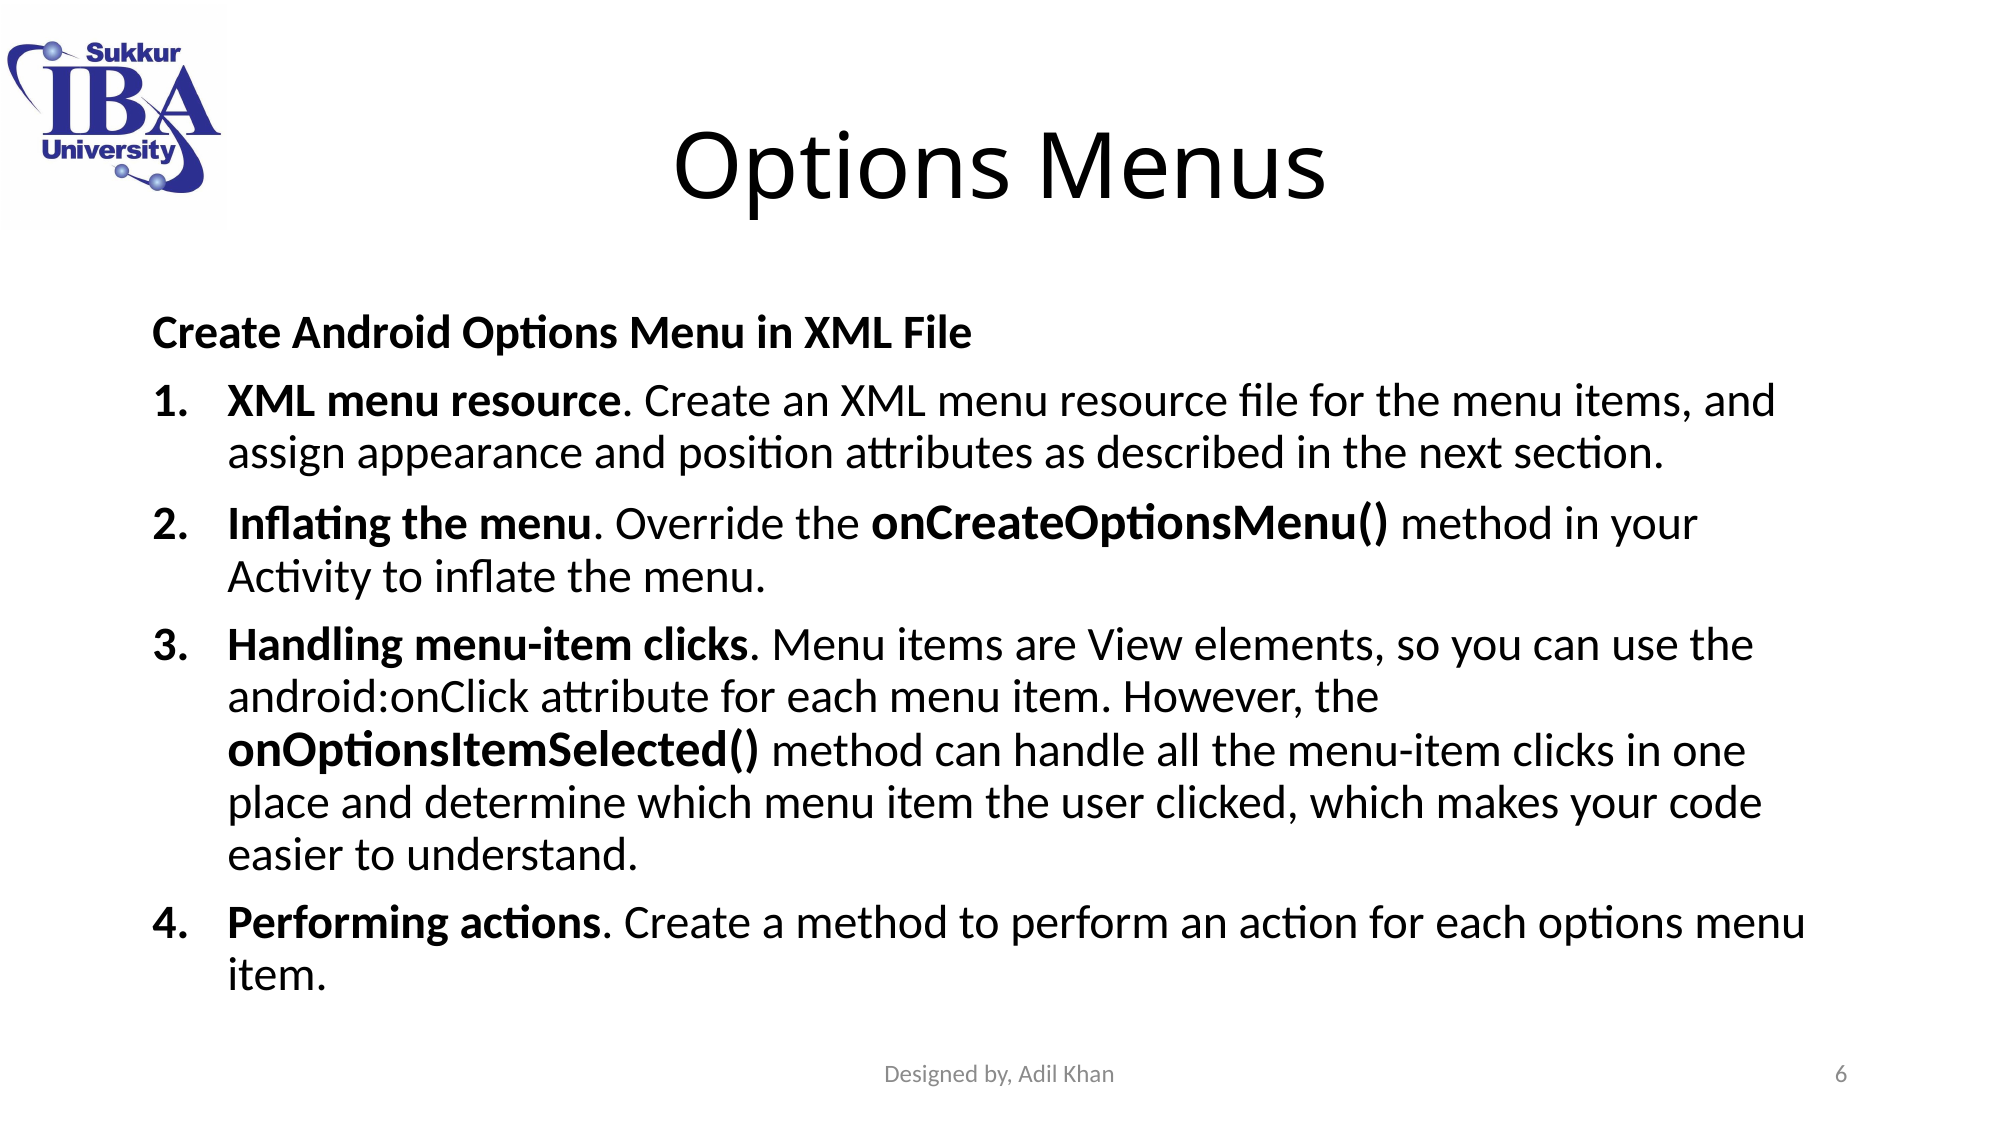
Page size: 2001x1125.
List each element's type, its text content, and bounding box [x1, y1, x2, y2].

slide_number 6 [1412, 1042, 1863, 1103]
list Create Android Options Menu in XML File XML menu resource. Create an XML menu resource file for the menu items, and assign appearance and position attributes as described in the next section. Inflating the menu. Override the onCreateOptionsMenu() method in your Activity to inflate the menu. Handling menu-item clicks. Menu items are View elements, so you can use the android:onClick attribute for each menu item. However, the onOptionsItemSelected() method can handle all the menu-item clicks in one place and determine which menu item the user clicked, which makes your code easier to understand. Performing actions. Create a method to perform an action for each options menu item. [137, 299, 1863, 1014]
footer Designed by, Adil Khan [662, 1042, 1338, 1103]
title Options Menus [137, 59, 1863, 278]
picture [1, 4, 227, 230]
